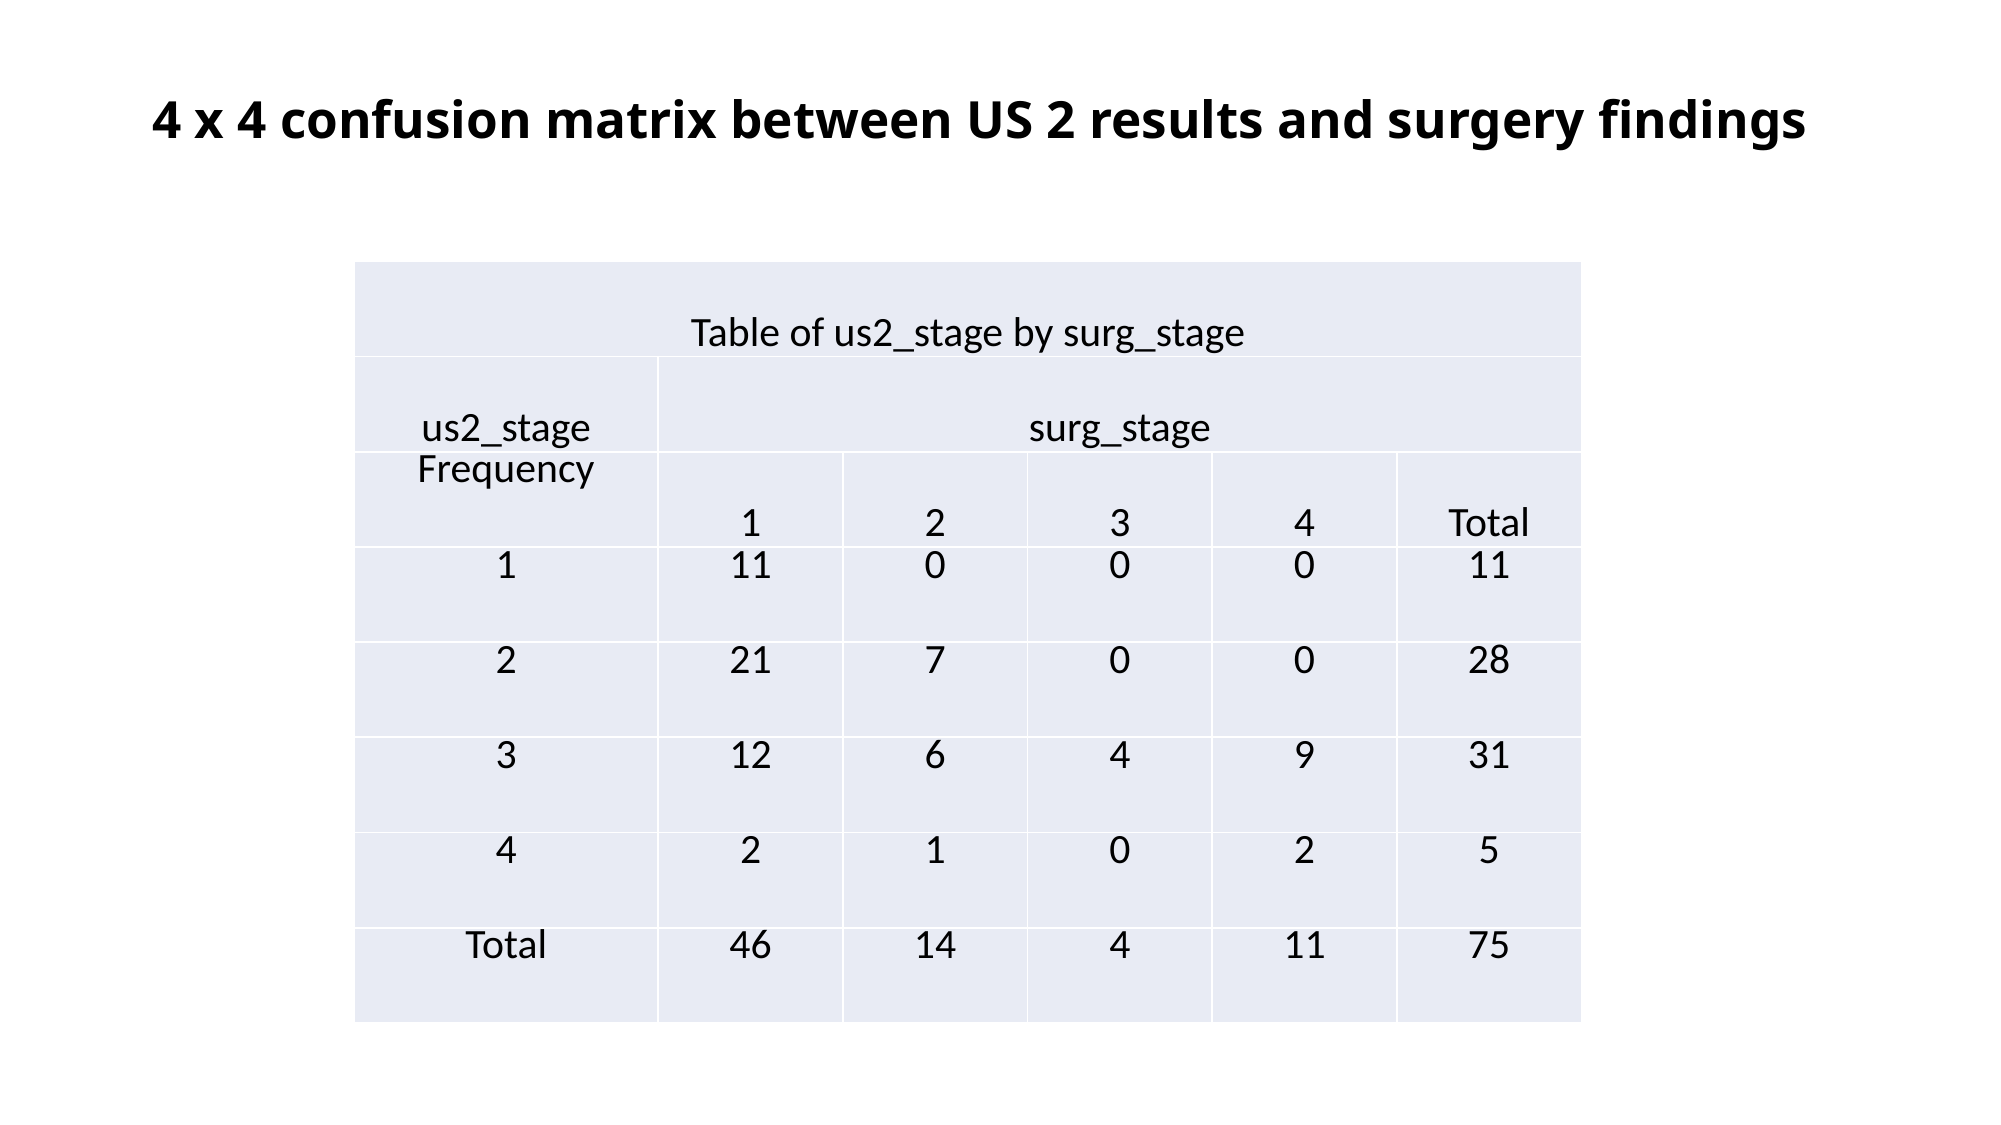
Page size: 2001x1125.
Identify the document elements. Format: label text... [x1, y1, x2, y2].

table_cell 2 [659, 833, 842, 927]
table_cell 2 [355, 643, 657, 736]
table_cell 0 [1028, 548, 1211, 641]
table_cell 31 [1398, 738, 1581, 832]
table_cell 12 [659, 738, 842, 832]
table_cell 2 [1213, 833, 1396, 927]
table_cell 0 [1028, 643, 1211, 736]
table_cell 0 [1028, 833, 1211, 927]
table_header Table of us2_stage by surg_stage [355, 262, 1581, 356]
table_cell 0 [844, 548, 1027, 641]
table_cell 14 [844, 929, 1027, 1022]
table_cell 21 [659, 643, 842, 736]
table_cell Frequency [355, 453, 657, 546]
table_cell Total [1398, 453, 1581, 546]
table_cell 1 [844, 833, 1027, 927]
table_cell 1 [659, 453, 842, 546]
table_cell 2 [844, 453, 1027, 546]
table_cell 7 [844, 643, 1027, 736]
table_cell 3 [355, 738, 657, 832]
table_cell 4 [355, 833, 657, 927]
table_cell 11 [1398, 548, 1581, 641]
table_cell 3 [1028, 453, 1211, 546]
table_cell 46 [659, 929, 842, 1022]
table_cell us2_stage [355, 357, 657, 451]
table_cell 0 [1213, 643, 1396, 736]
table_cell 0 [1213, 548, 1396, 641]
table_cell 4 [1028, 929, 1211, 1022]
title 4 x 4 confusion matrix between US 2 results and surgery findings [137, 59, 1863, 185]
table_cell 4 [1213, 453, 1396, 546]
table_cell 4 [1028, 738, 1211, 832]
table_cell 6 [844, 738, 1027, 832]
table_cell 5 [1398, 833, 1581, 927]
table_cell Total [355, 929, 657, 1022]
table_cell surg_stage [659, 357, 1581, 451]
table_cell 1 [355, 548, 657, 641]
table_cell 9 [1213, 738, 1396, 832]
table_cell 28 [1398, 643, 1581, 736]
table_cell 11 [1213, 929, 1396, 1022]
table_cell 11 [659, 548, 842, 641]
table_cell 75 [1398, 929, 1581, 1022]
